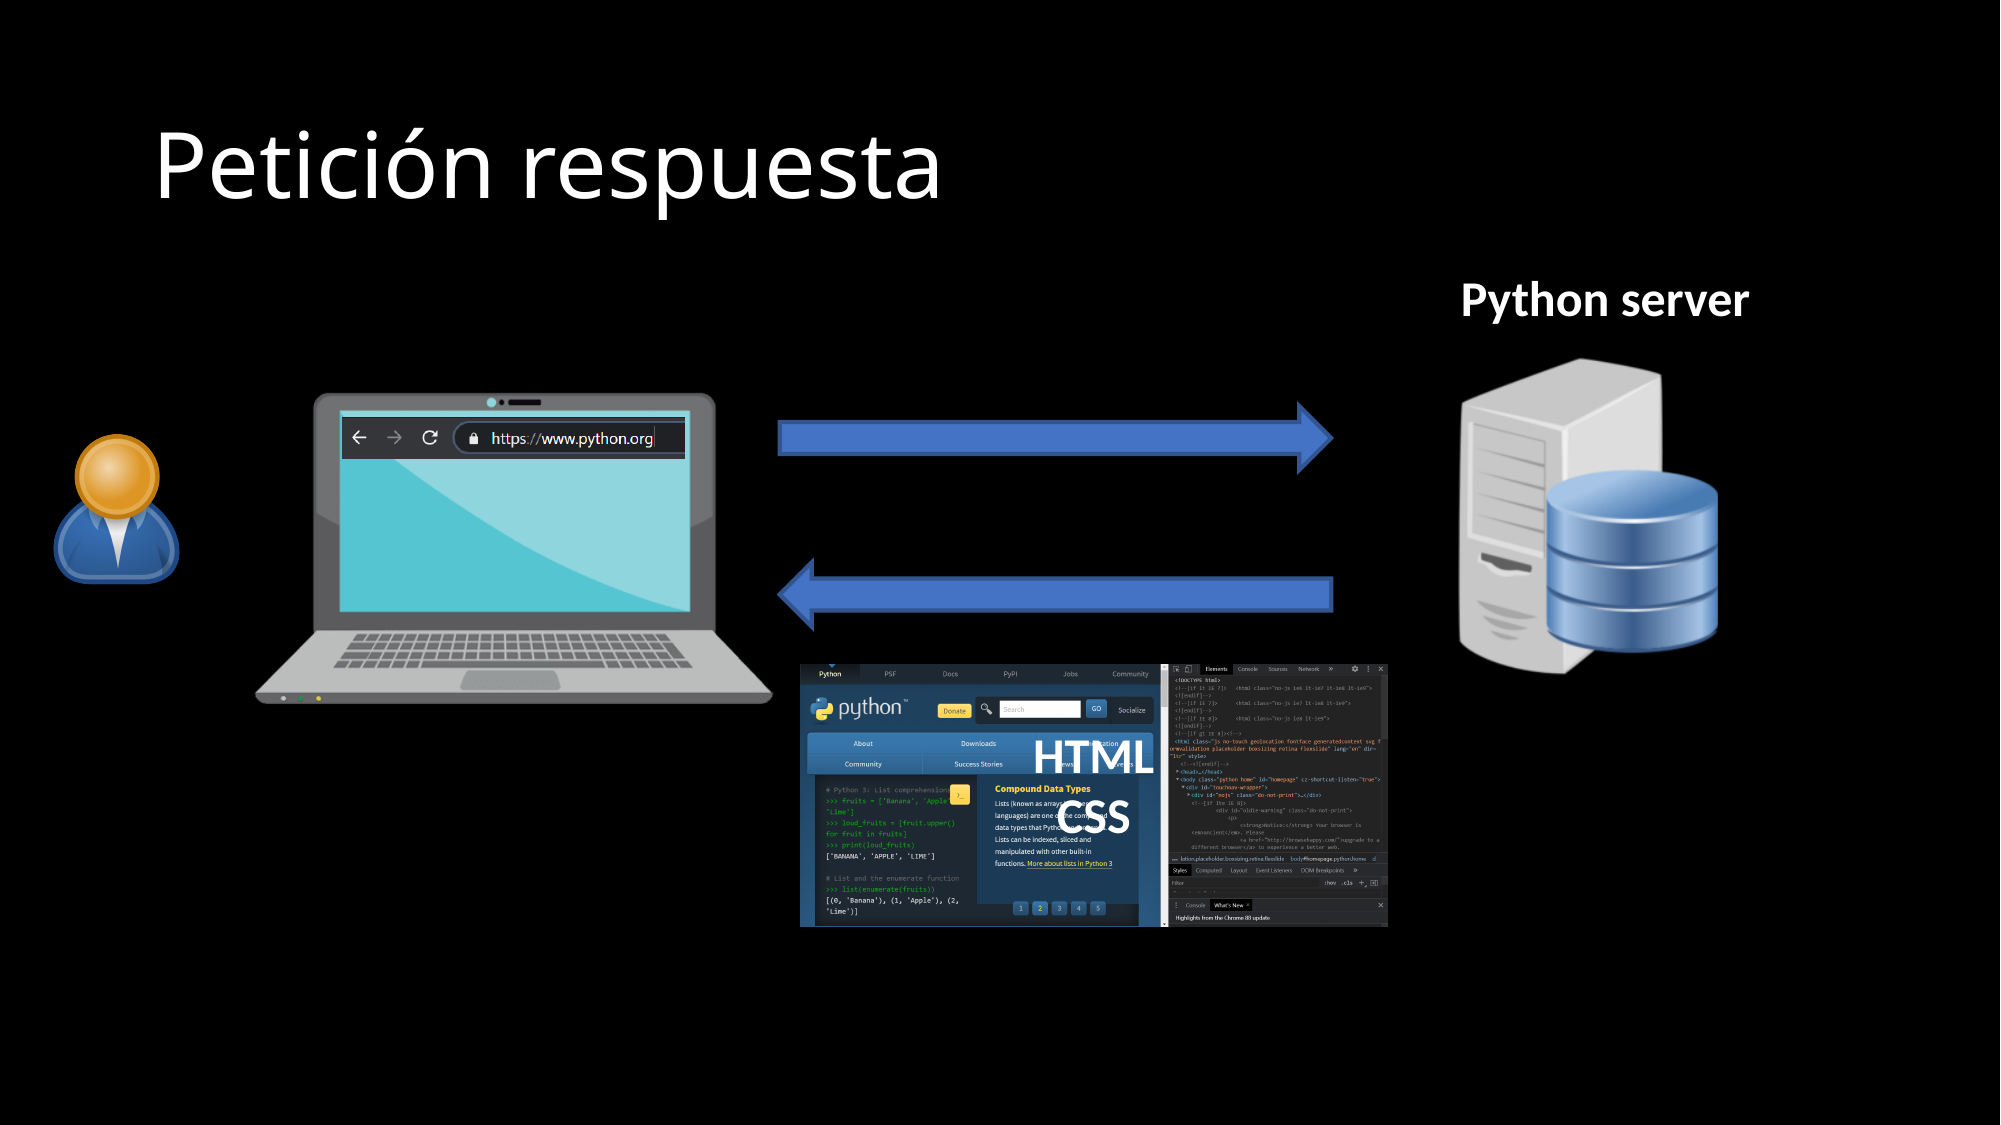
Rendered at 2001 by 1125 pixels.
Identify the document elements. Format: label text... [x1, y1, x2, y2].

picture [227, 262, 1388, 927]
picture [1426, 355, 1747, 677]
text_box Petición respuesta [137, 59, 1863, 278]
text_box [804, 400, 1335, 476]
text_box Python server [1387, 258, 1824, 334]
picture [26, 426, 207, 607]
text_box [804, 557, 1334, 632]
